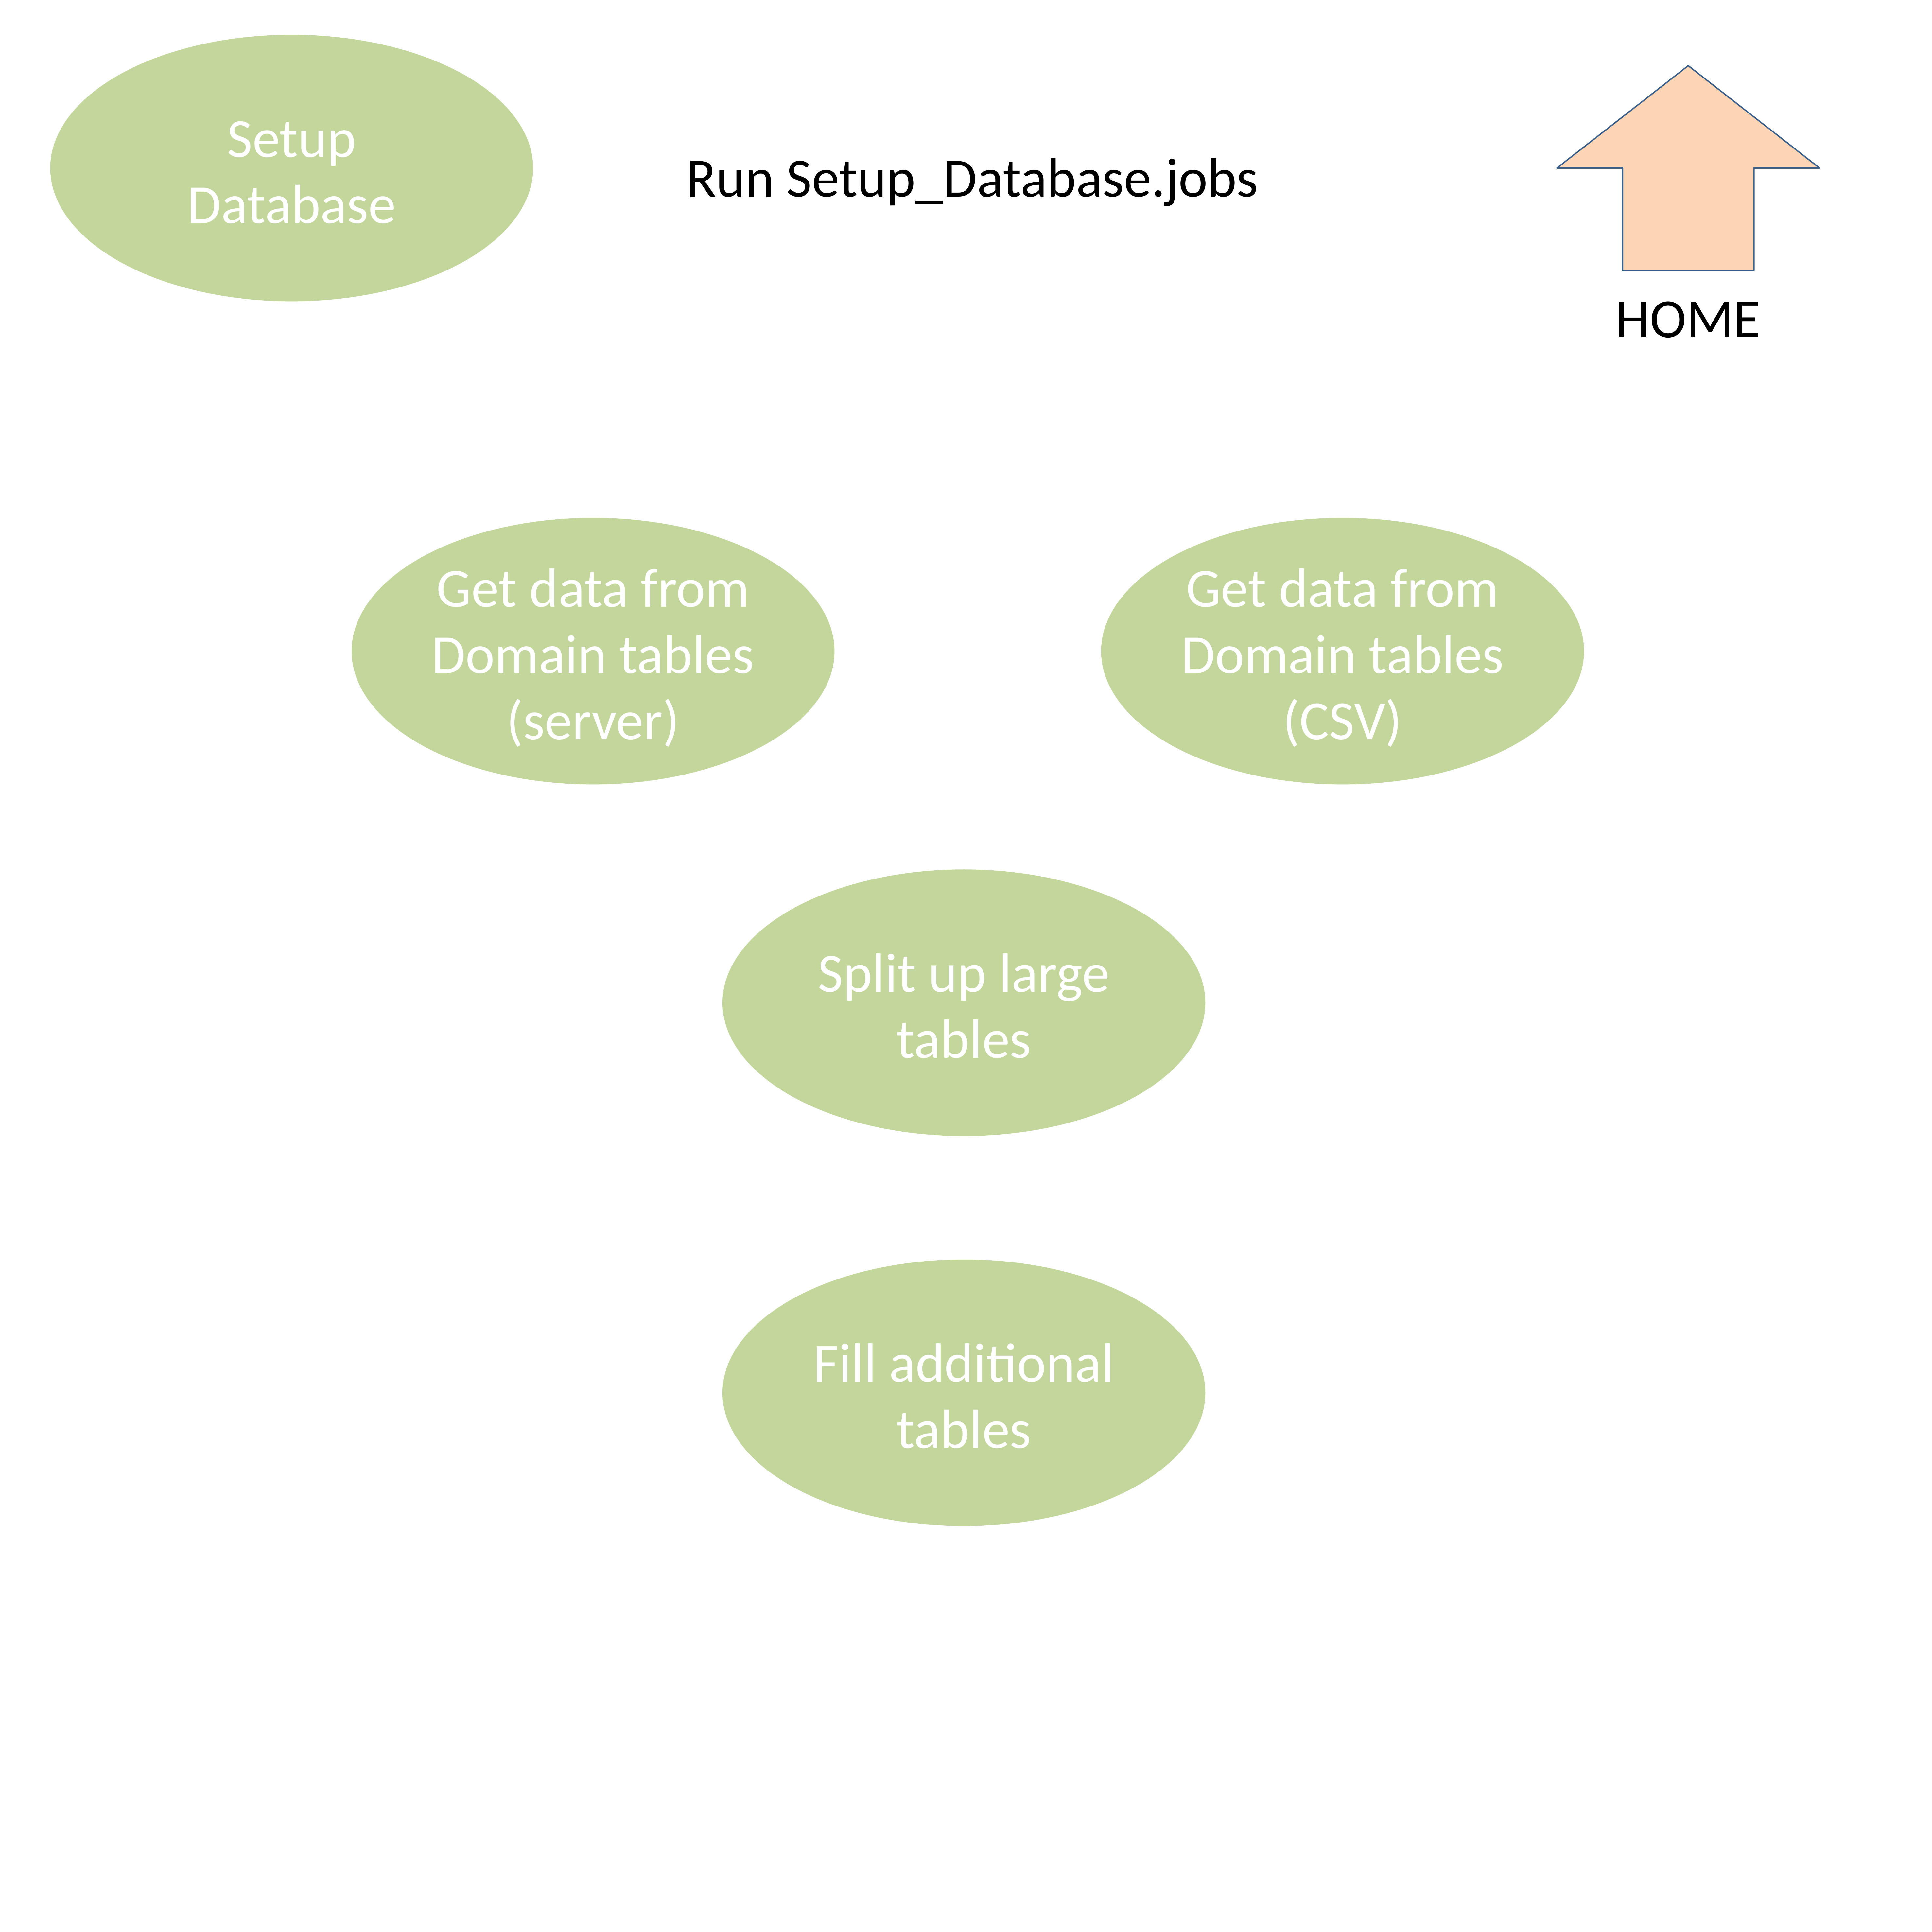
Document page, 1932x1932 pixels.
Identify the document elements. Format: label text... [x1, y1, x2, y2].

text_box Get data from Domain tables (server) [351, 517, 835, 785]
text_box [1557, 65, 1820, 352]
text_box Fill additional tables [722, 1259, 1206, 1527]
text_box Setup Database [49, 34, 534, 302]
text_box Split up large tables [722, 869, 1206, 1137]
text_box Run Setup_Database.jobs [681, 139, 1555, 210]
text_box Get data from Domain tables (CSV) [1100, 517, 1585, 785]
